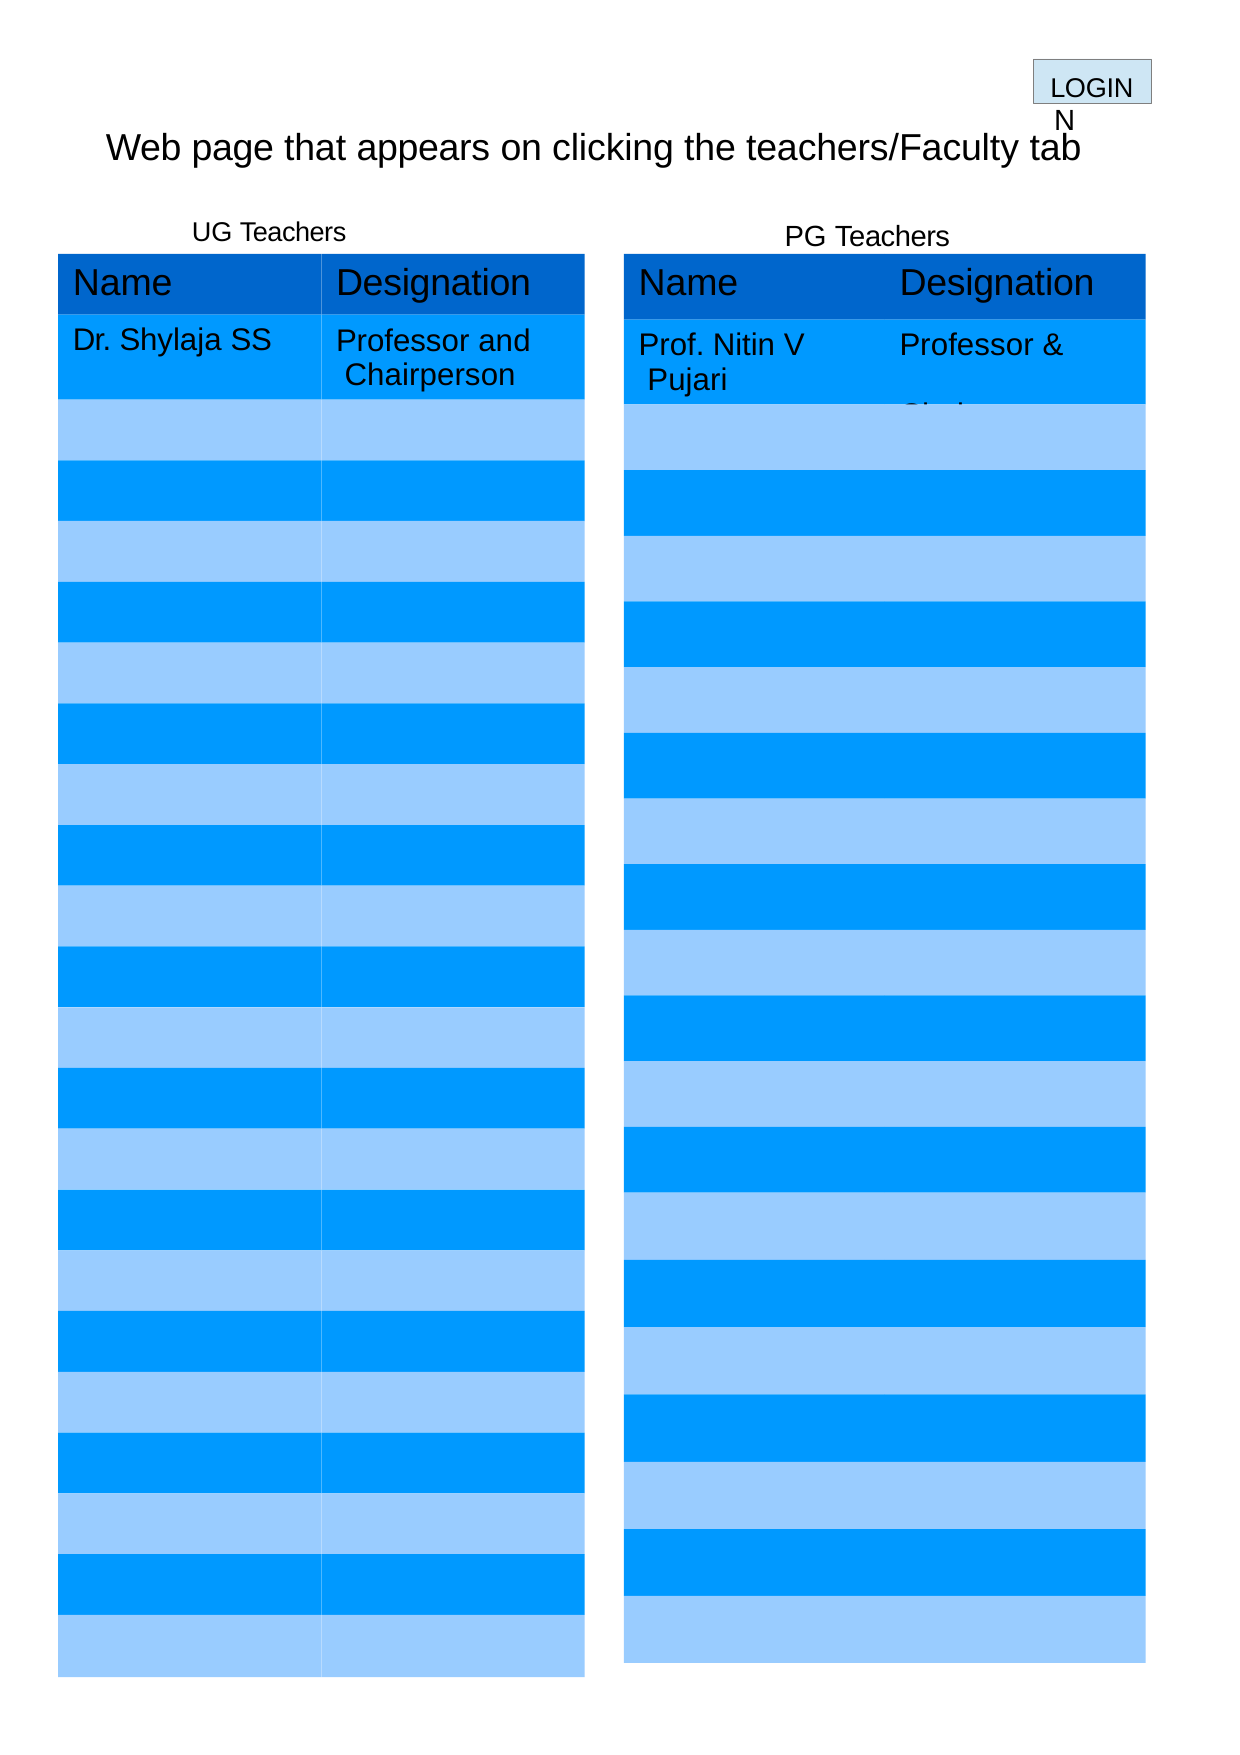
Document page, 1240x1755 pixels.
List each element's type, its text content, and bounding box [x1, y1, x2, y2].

text_box [623, 535, 884, 601]
text_box LOGIN [1054, 104, 1146, 137]
text_box [623, 995, 884, 1061]
text_box PG Teachers [782, 215, 956, 252]
text_box [58, 1371, 321, 1432]
text_box [884, 864, 1146, 929]
text_box [884, 798, 1146, 864]
text_box [884, 1394, 1146, 1461]
text_box [321, 1614, 585, 1678]
text_box [58, 1067, 321, 1128]
text_box [321, 1554, 585, 1614]
text_box [321, 253, 585, 314]
text_box [321, 1310, 585, 1371]
text_box [321, 1007, 585, 1067]
text_box [623, 1327, 884, 1394]
text_box [884, 1595, 1146, 1663]
text_box Designation [899, 255, 1100, 303]
text_box [884, 1192, 1146, 1259]
text_box [321, 764, 585, 825]
text_box [623, 929, 884, 995]
text_box [884, 1061, 1146, 1126]
text_box [321, 1128, 585, 1189]
text_box [623, 470, 884, 535]
text_box [321, 642, 585, 703]
text_box [884, 667, 1146, 732]
text_box [321, 1371, 585, 1432]
text_box [58, 1007, 321, 1067]
text_box [623, 798, 884, 864]
text_box [321, 314, 585, 399]
text_box Professor & Chairperson [899, 321, 1073, 404]
text_box [321, 703, 585, 764]
text_box [58, 825, 321, 885]
text_box [623, 1061, 884, 1126]
text_box [58, 399, 321, 460]
text_box [321, 1493, 585, 1554]
text_box [884, 995, 1146, 1061]
text_box [58, 764, 321, 825]
text_box [884, 1126, 1146, 1192]
text_box [884, 1529, 1146, 1595]
text_box [623, 319, 884, 404]
text_box [884, 1327, 1146, 1394]
text_box [58, 1554, 321, 1614]
text_box LOGIN [1033, 58, 1152, 104]
text_box UG Teachers [189, 212, 352, 248]
text_box [58, 314, 321, 399]
text_box [884, 253, 1146, 319]
text_box Designation [335, 255, 536, 303]
text_box [58, 1189, 321, 1250]
text_box Prof. Nitin V Pujari [638, 321, 808, 397]
text_box [58, 581, 321, 642]
text_box [321, 1189, 585, 1250]
text_box [58, 703, 321, 764]
text_box [321, 581, 585, 642]
text_box [623, 1529, 884, 1595]
text_box [623, 732, 884, 798]
text_box [58, 885, 321, 946]
text_box [321, 399, 585, 460]
text_box [623, 1595, 884, 1663]
text_box [58, 1614, 321, 1678]
text_box [623, 864, 884, 929]
text_box [321, 946, 585, 1007]
text_box [58, 520, 321, 581]
text_box [321, 1067, 585, 1128]
text_box [321, 1250, 585, 1310]
text_box [58, 1432, 321, 1493]
text_box [623, 1461, 884, 1529]
text_box Name [72, 255, 175, 303]
text_box [623, 253, 884, 319]
text_box [58, 1493, 321, 1554]
text_box [321, 460, 585, 520]
text_box [884, 601, 1146, 667]
text_box [58, 1128, 321, 1189]
text_box Web page that appears on clicking the teachers/Faculty tab [103, 121, 1091, 169]
text_box [884, 732, 1146, 798]
text_box [884, 1259, 1146, 1327]
text_box Professor and Chairperson [335, 317, 534, 392]
text_box [58, 946, 321, 1007]
text_box [884, 319, 1146, 404]
text_box Dr. Shylaja SS [72, 317, 277, 357]
text_box [58, 1250, 321, 1310]
text_box [58, 253, 321, 314]
text_box [884, 404, 1146, 470]
text_box [623, 1394, 884, 1461]
text_box [321, 520, 585, 581]
text_box [623, 601, 884, 667]
text_box [58, 460, 321, 520]
text_box [58, 642, 321, 703]
text_box [884, 535, 1146, 601]
text_box [623, 404, 884, 470]
text_box [884, 929, 1146, 995]
text_box [623, 1259, 884, 1327]
text_box [623, 1126, 884, 1192]
text_box [321, 885, 585, 946]
text_box [58, 1310, 321, 1371]
text_box [623, 667, 884, 732]
text_box [321, 825, 585, 885]
text_box [623, 1192, 884, 1259]
text_box [884, 470, 1146, 535]
text_box Name [638, 255, 741, 303]
text_box [321, 1432, 585, 1493]
text_box [884, 1461, 1146, 1529]
